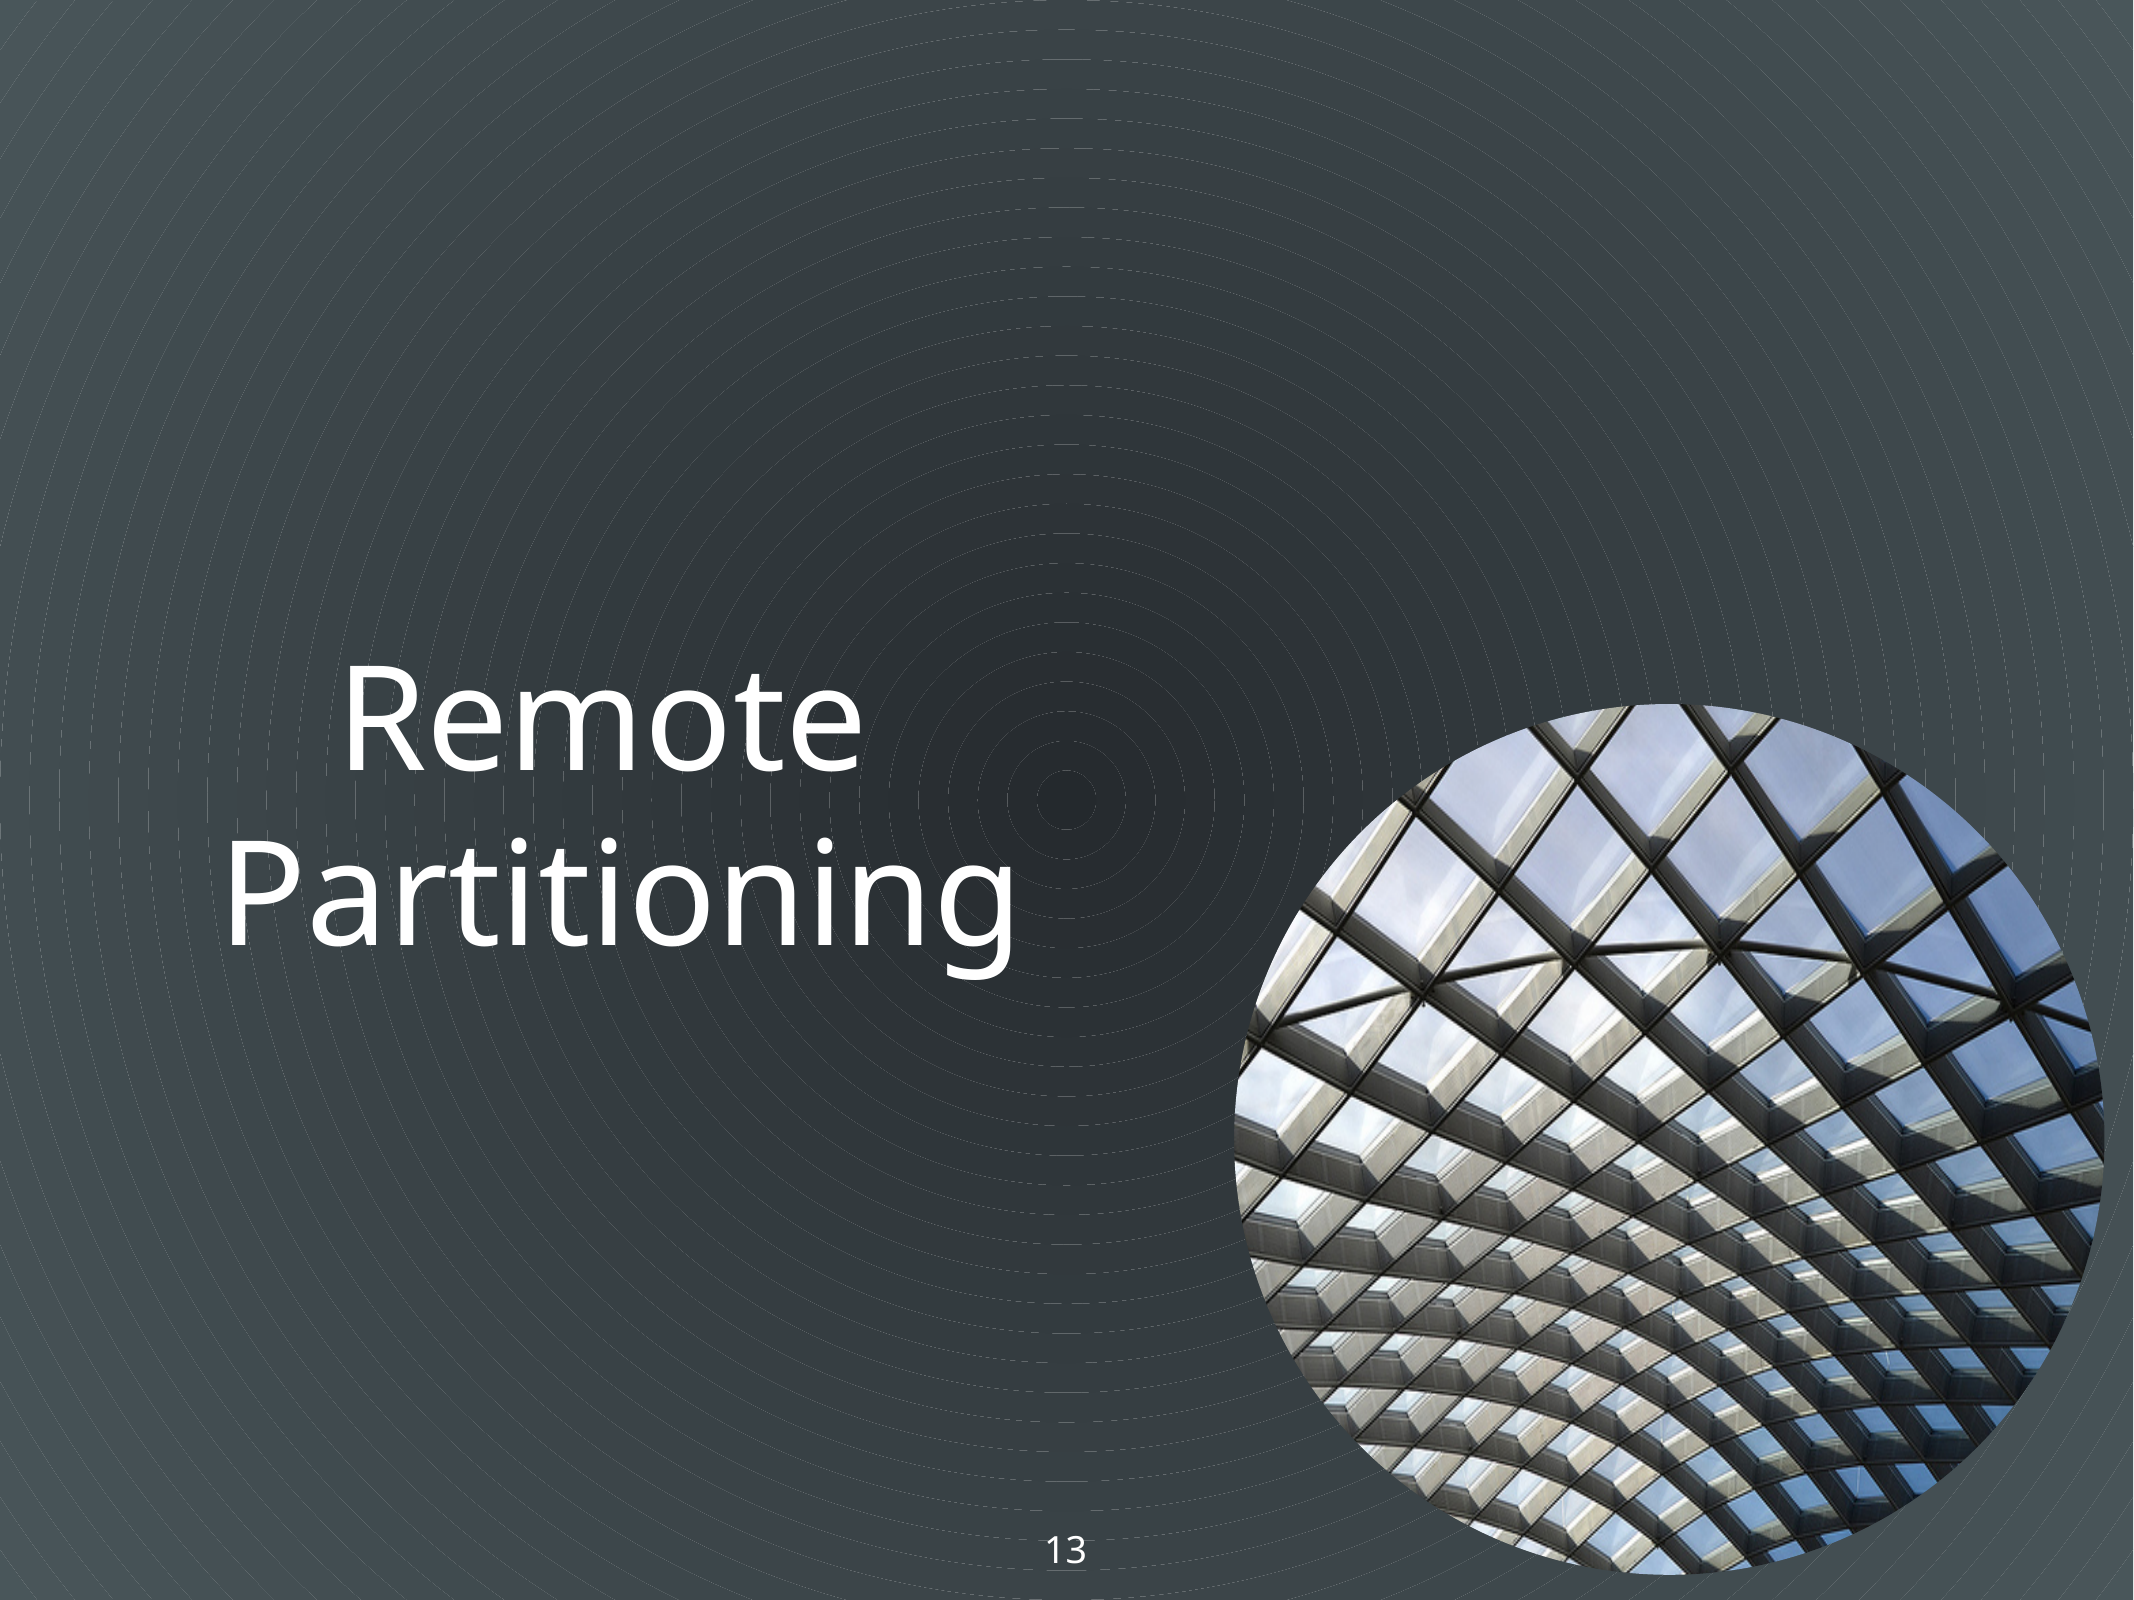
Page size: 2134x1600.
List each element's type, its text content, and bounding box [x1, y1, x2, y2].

slide_number 13 [1034, 1517, 1097, 1581]
text_box [1234, 704, 2105, 1575]
text_box Remote Partitioning [209, 616, 1033, 984]
